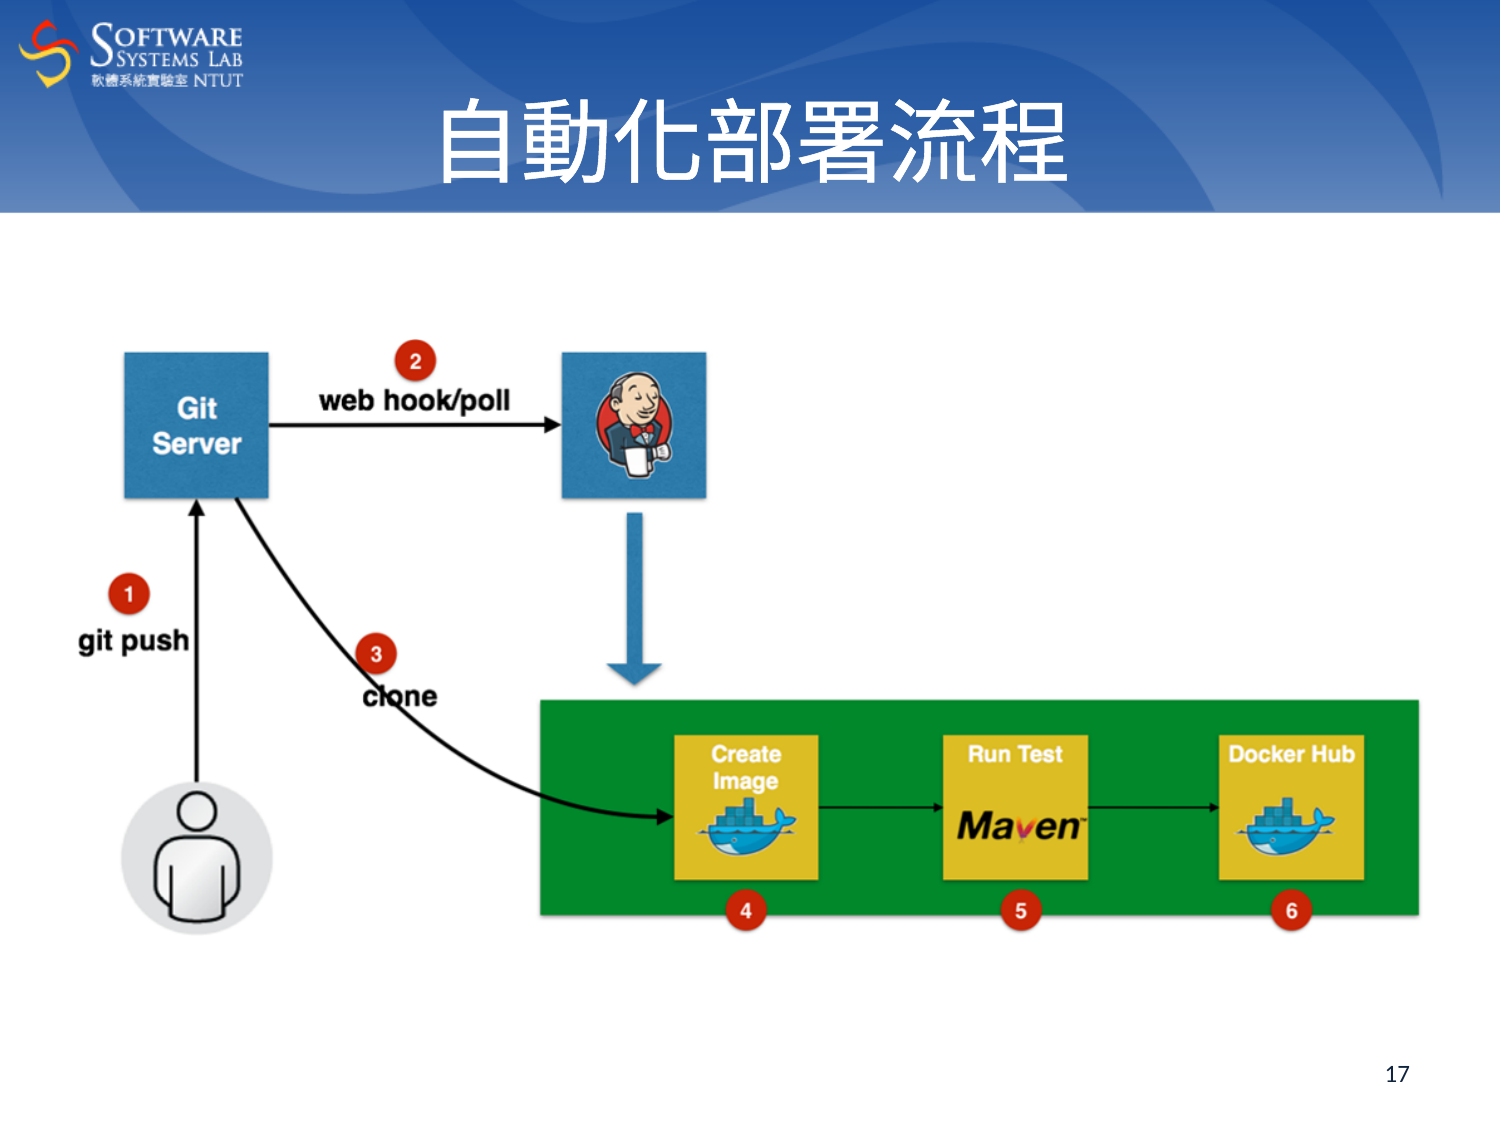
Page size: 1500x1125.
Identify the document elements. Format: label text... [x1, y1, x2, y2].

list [72, 339, 1423, 936]
picture [0, 0, 1500, 1125]
slide_number 17 [1074, 1042, 1425, 1103]
title 自動化部署流程 [74, 44, 1426, 233]
